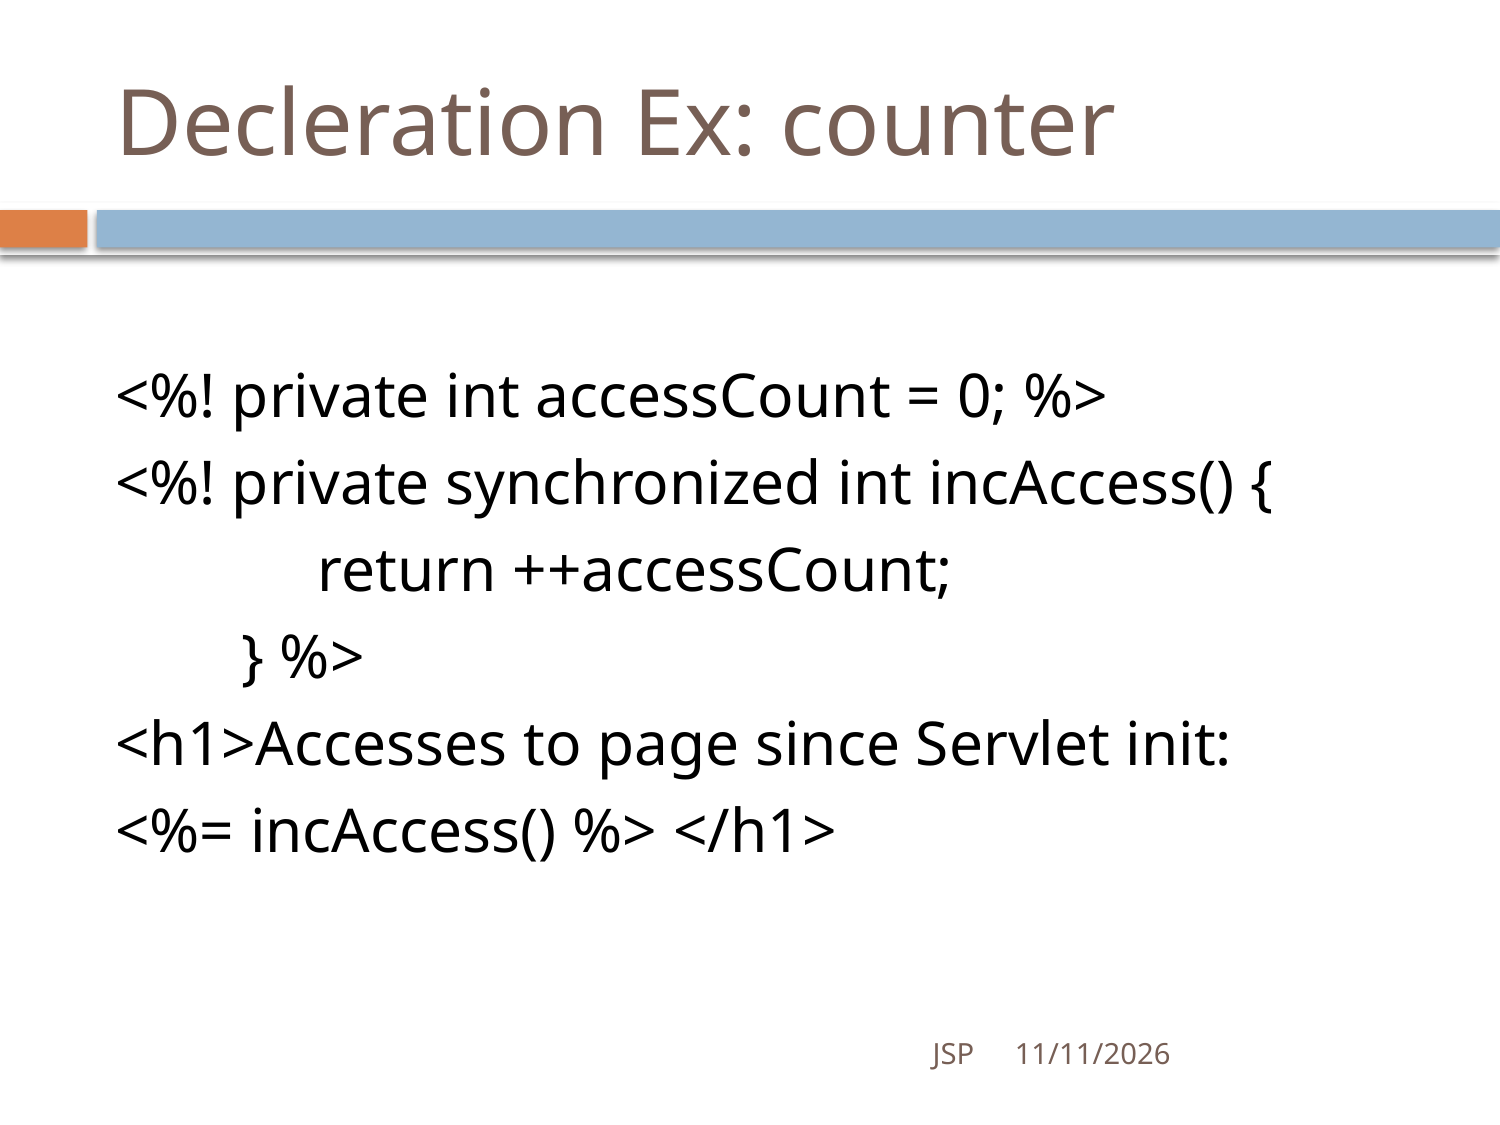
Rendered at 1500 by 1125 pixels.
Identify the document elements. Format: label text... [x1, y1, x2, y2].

title Decleration Ex: counter [100, 37, 1438, 200]
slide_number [999, 1025, 1438, 1085]
footer JSP [99, 1024, 990, 1085]
list <%! private int accessCount = 0; %> <%! private synchronized int incAccess() { return ++accessCount; } %> <h1>Accesses to page since Servlet init: <%= incAccess() %> </h1> [100, 262, 1438, 1000]
